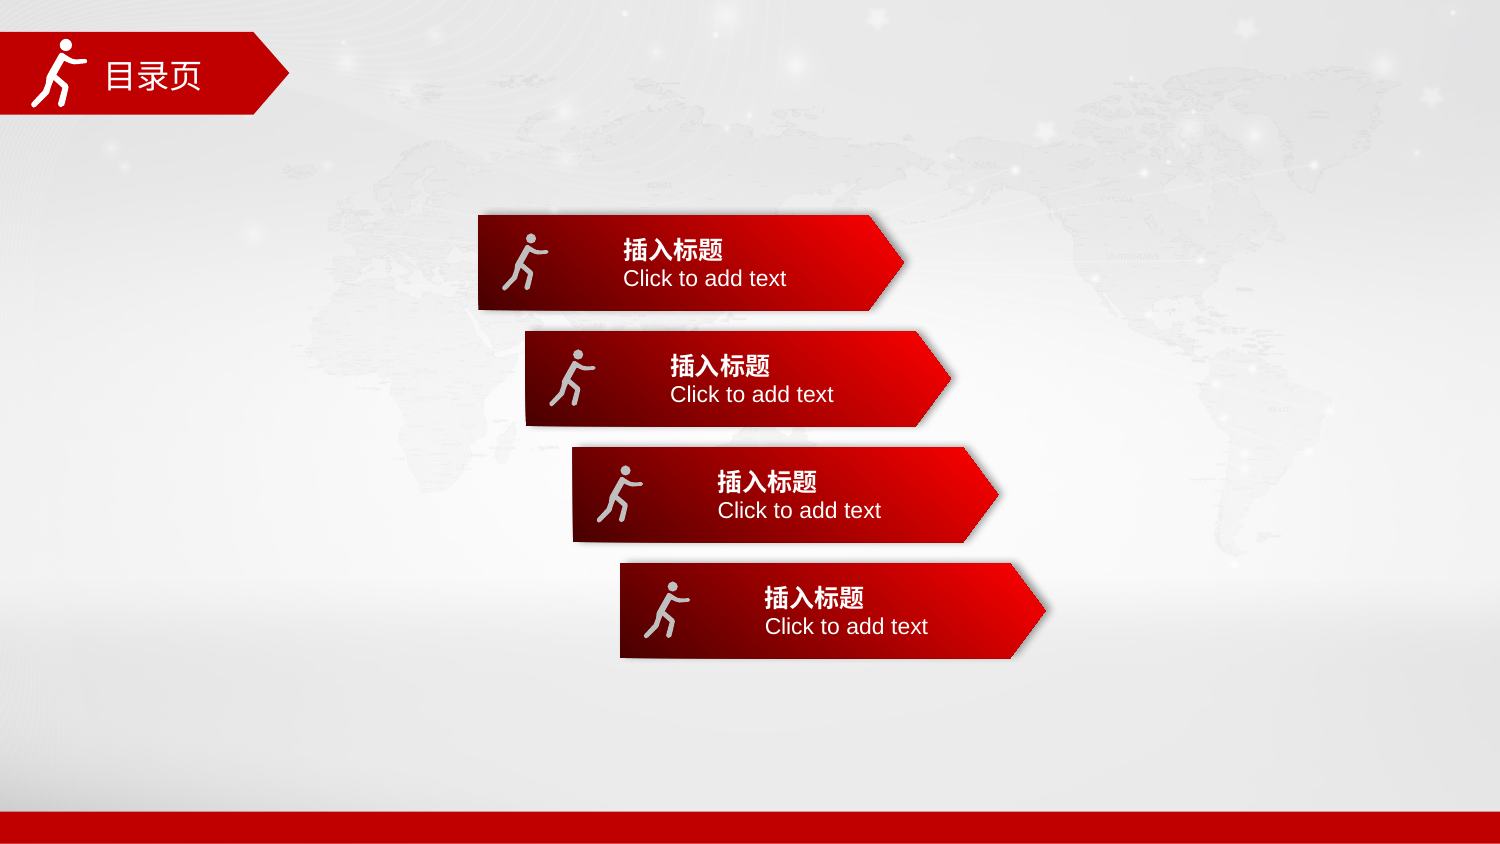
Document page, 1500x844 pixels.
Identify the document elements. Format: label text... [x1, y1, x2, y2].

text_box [478, 215, 904, 311]
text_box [619, 563, 1046, 659]
text_box 目录页 [88, 47, 376, 102]
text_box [525, 331, 951, 427]
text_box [572, 447, 999, 543]
